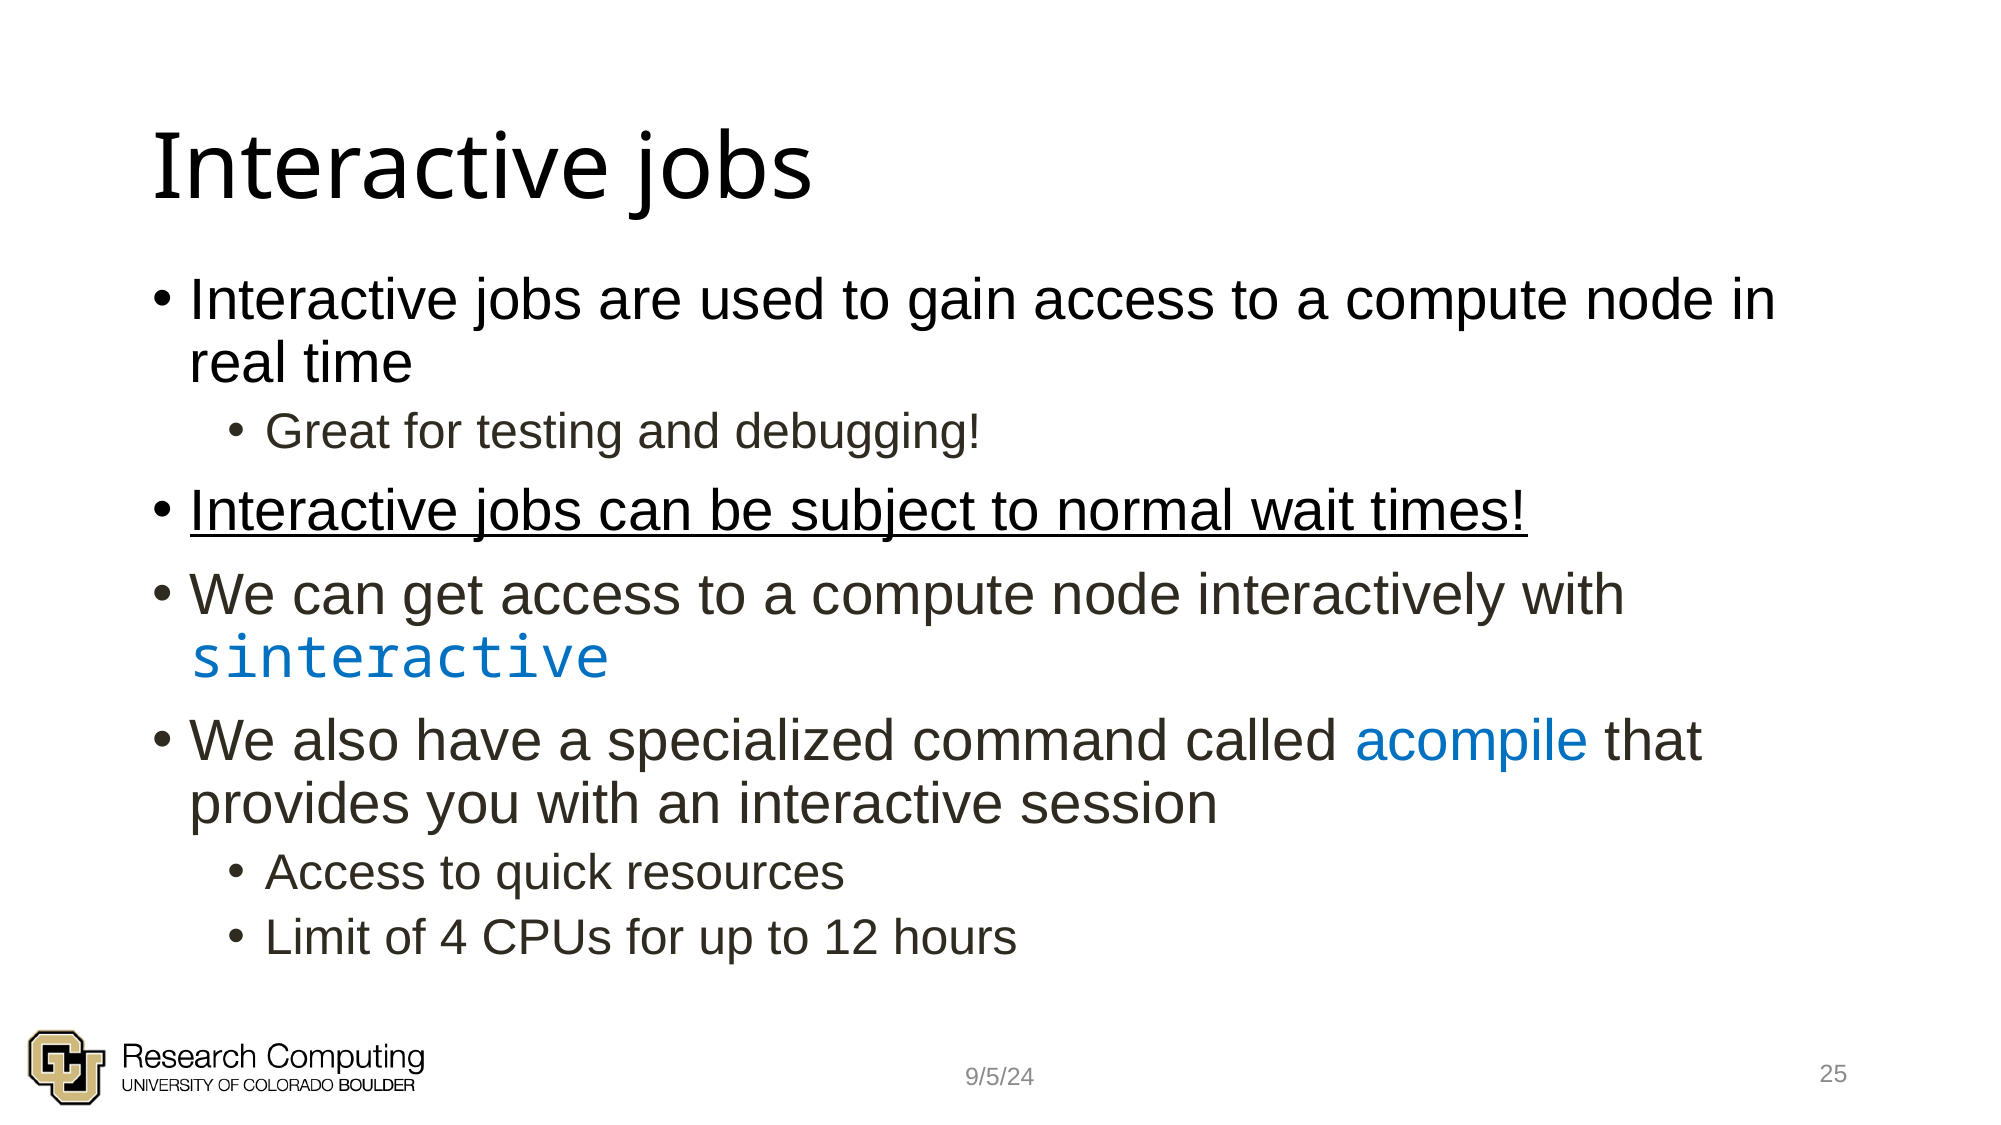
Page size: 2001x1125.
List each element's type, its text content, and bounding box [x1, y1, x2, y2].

picture [0, 1024, 775, 1121]
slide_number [774, 1045, 1225, 1105]
title Interactive jobs [137, 59, 1863, 261]
list Interactive jobs are used to gain access to a compute node in real time Great for testing and debugging! Interactive jobs can be subject to normal wait times! We can get access to a compute node interactively with sinteractive We also have a specialized command called acompile that provides you with an interactive session Access to quick resources Limit of 4 CPUs for up to 12 hours [137, 261, 1863, 976]
slide_number 25 [1412, 1042, 1863, 1103]
